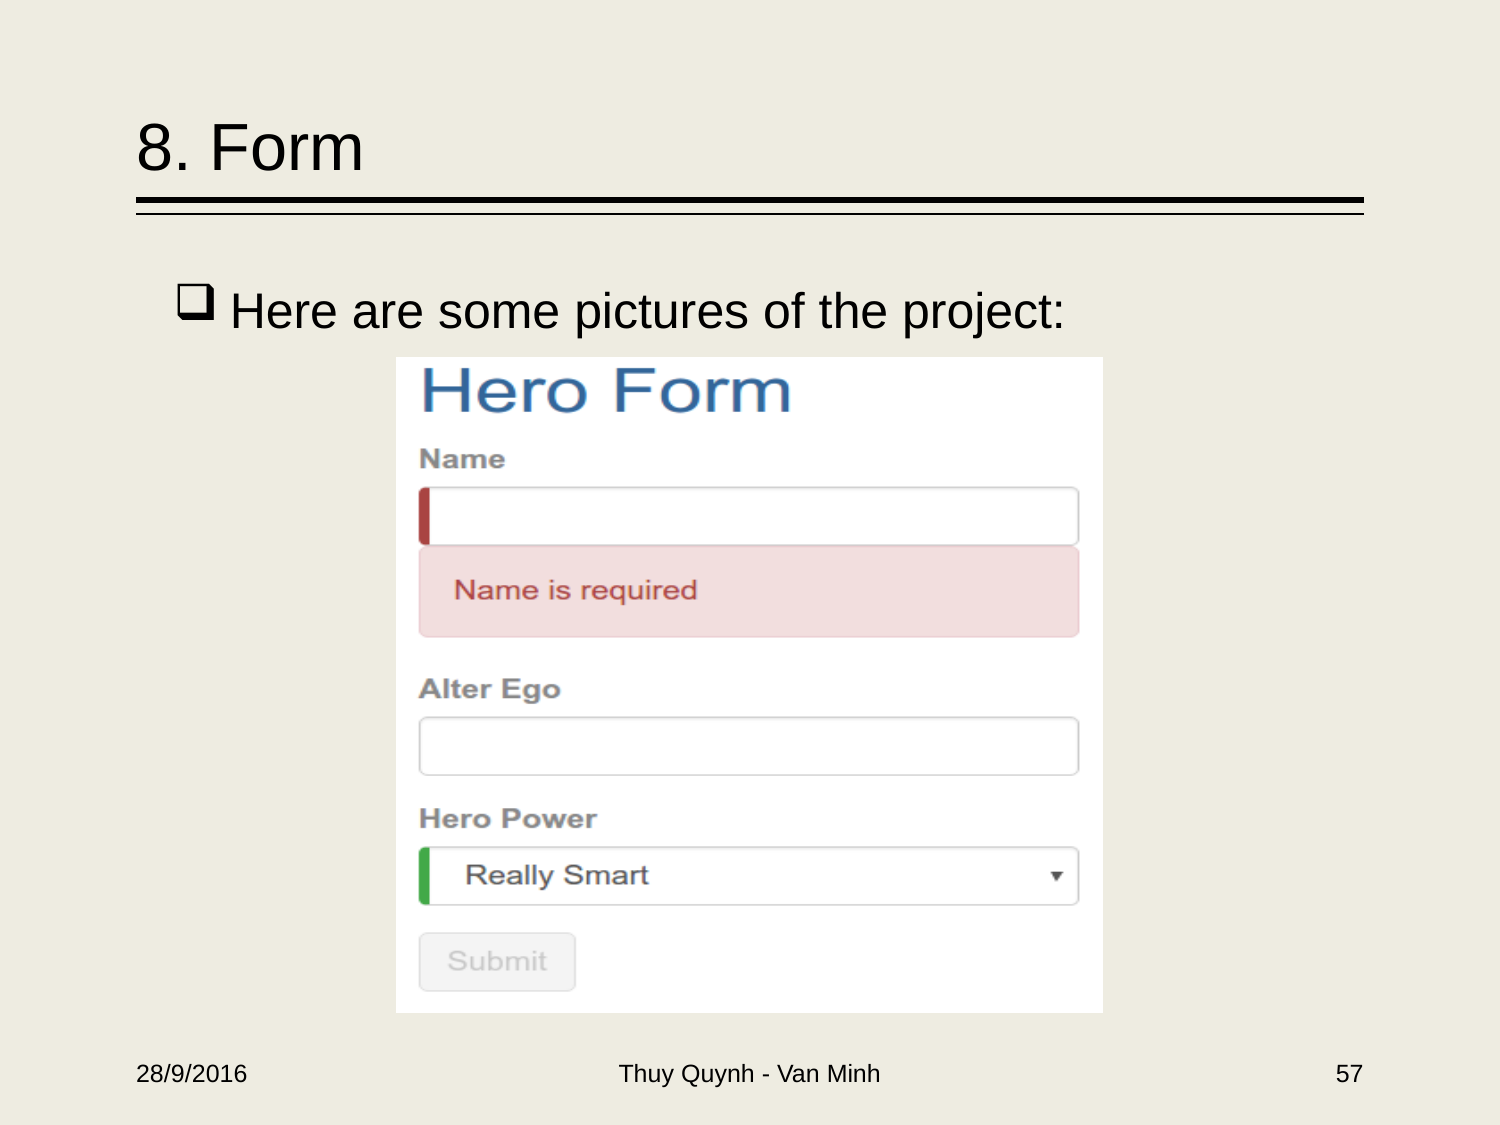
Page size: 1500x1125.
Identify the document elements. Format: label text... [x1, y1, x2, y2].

footer Thuy Quynh - Van Minh [361, 1042, 1138, 1103]
picture [396, 357, 1104, 1013]
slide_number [135, 1042, 361, 1103]
title 8. Form [135, 12, 1364, 193]
list Here are some pictures of the project: [135, 262, 1364, 1013]
slide_number 57 [1138, 1042, 1364, 1103]
